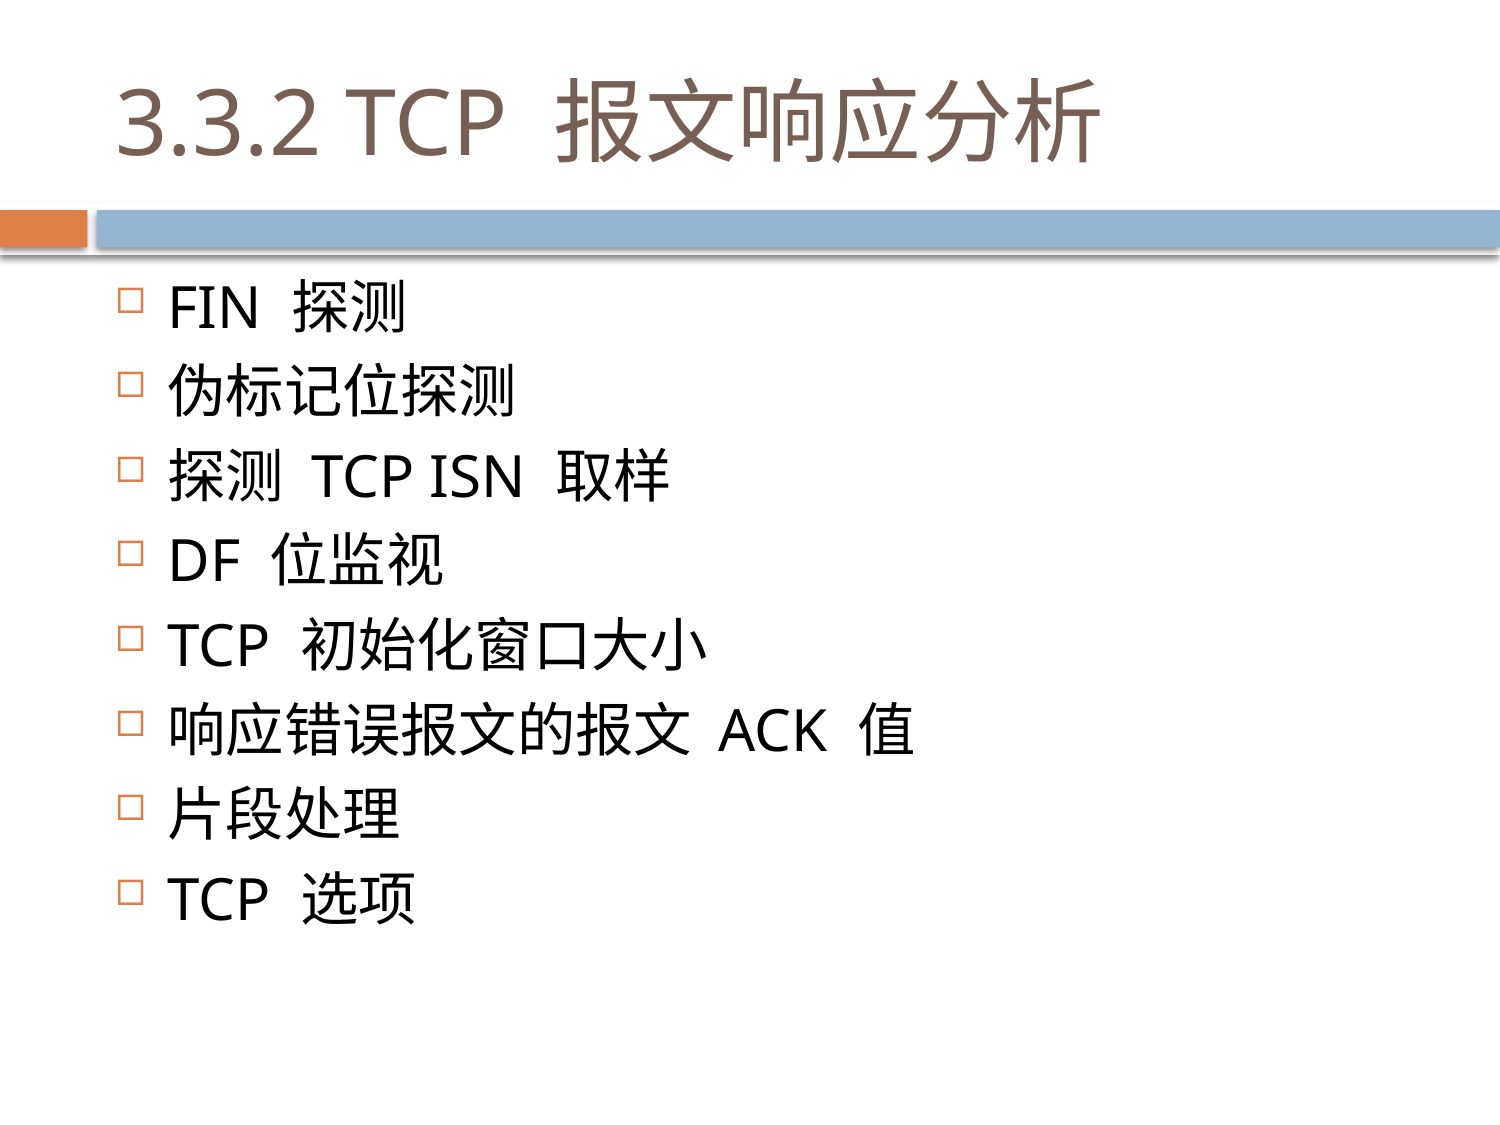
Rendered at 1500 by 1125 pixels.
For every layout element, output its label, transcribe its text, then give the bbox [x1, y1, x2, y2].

list FIN 探测 伪标记位探测 探测 TCP ISN 取样 DF 位监视 TCP 初始化窗口大小 响应错误报文的报文 ACK 值 片段处理 TCP 选项 [100, 262, 1438, 1000]
title 3.3.2 TCP 报文响应分析 [100, 37, 1438, 200]
